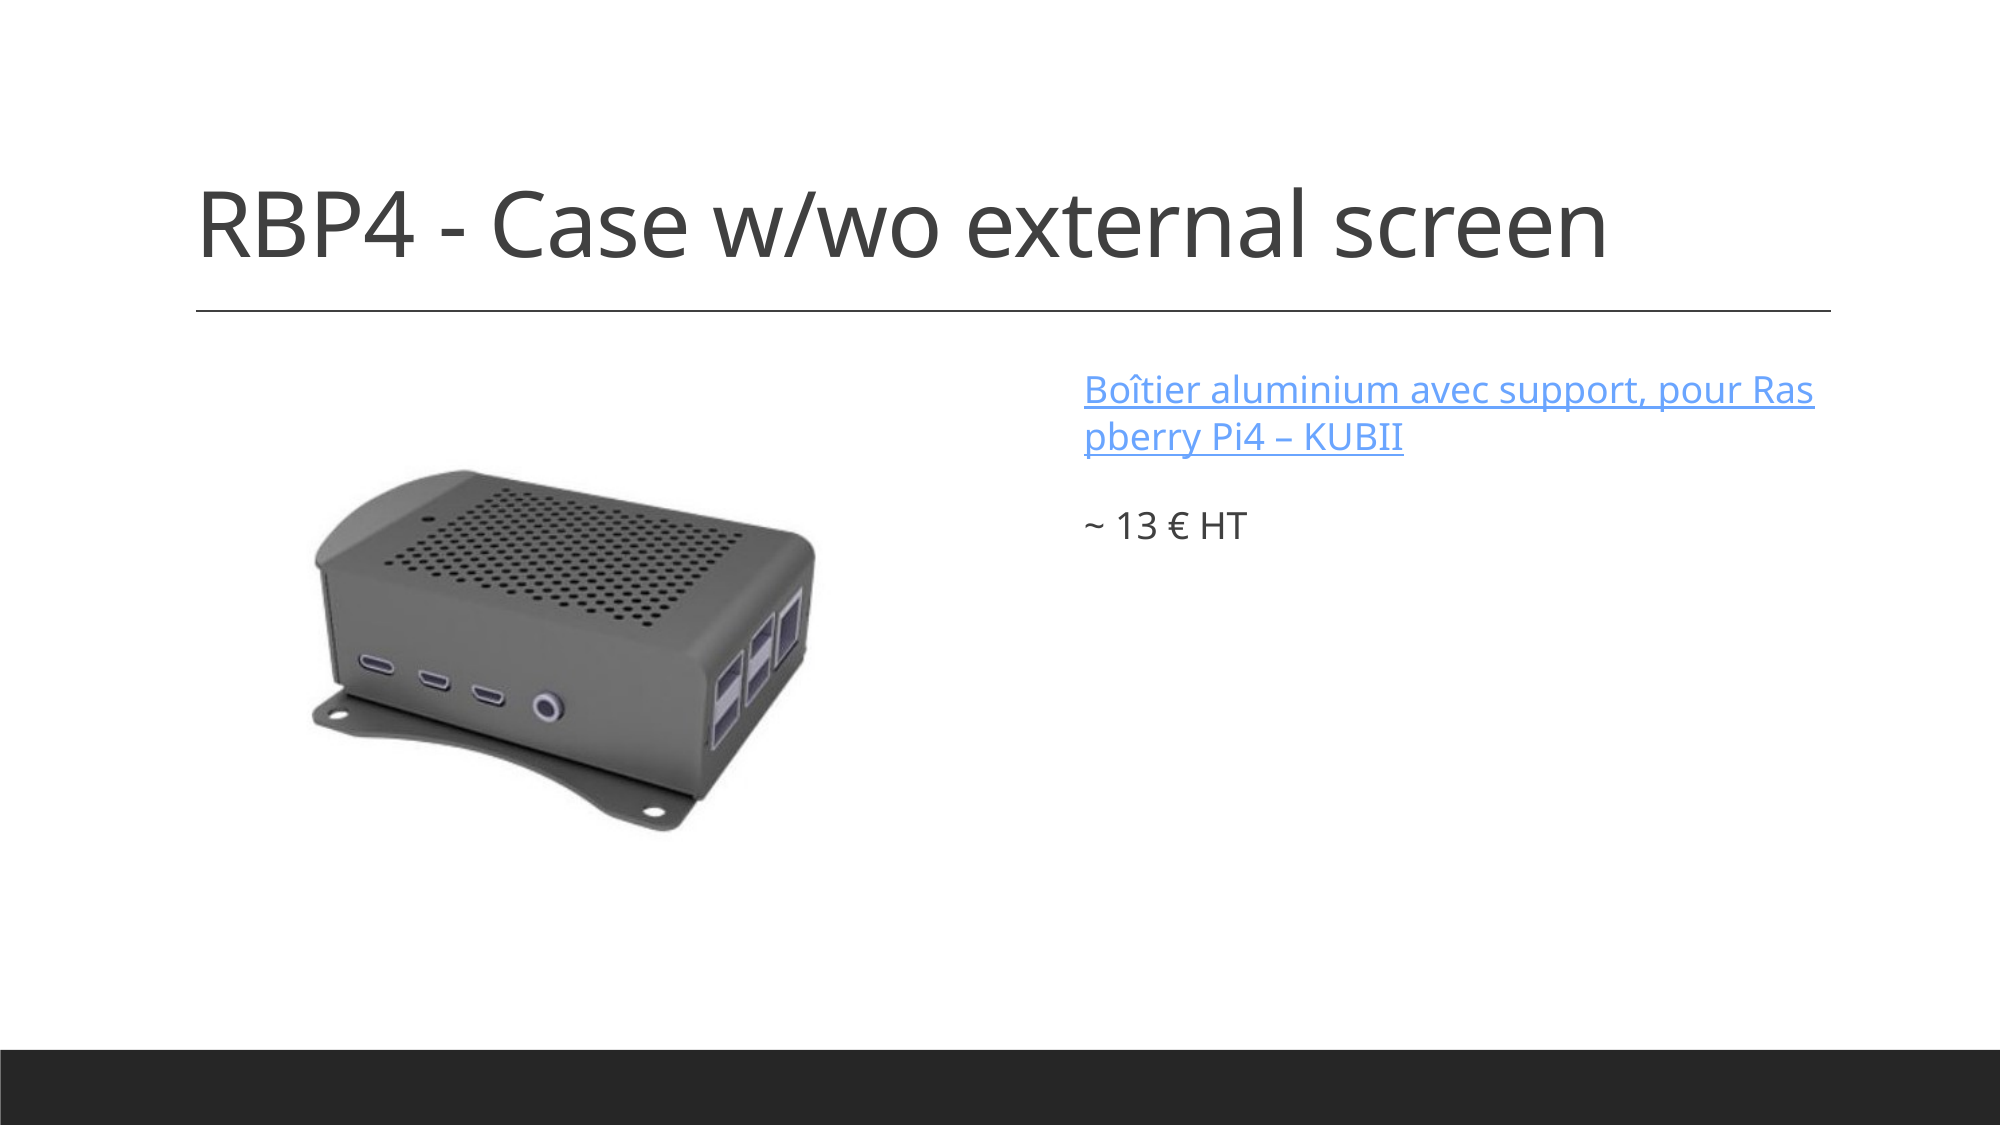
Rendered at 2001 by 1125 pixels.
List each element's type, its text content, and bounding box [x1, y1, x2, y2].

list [252, 347, 869, 964]
list Boîtier aluminium avec support, pour Raspberry Pi4 – KUBII ~ 13 € HT [1068, 347, 1830, 963]
title RBP4 - Case w/wo external screen [180, 47, 1830, 285]
